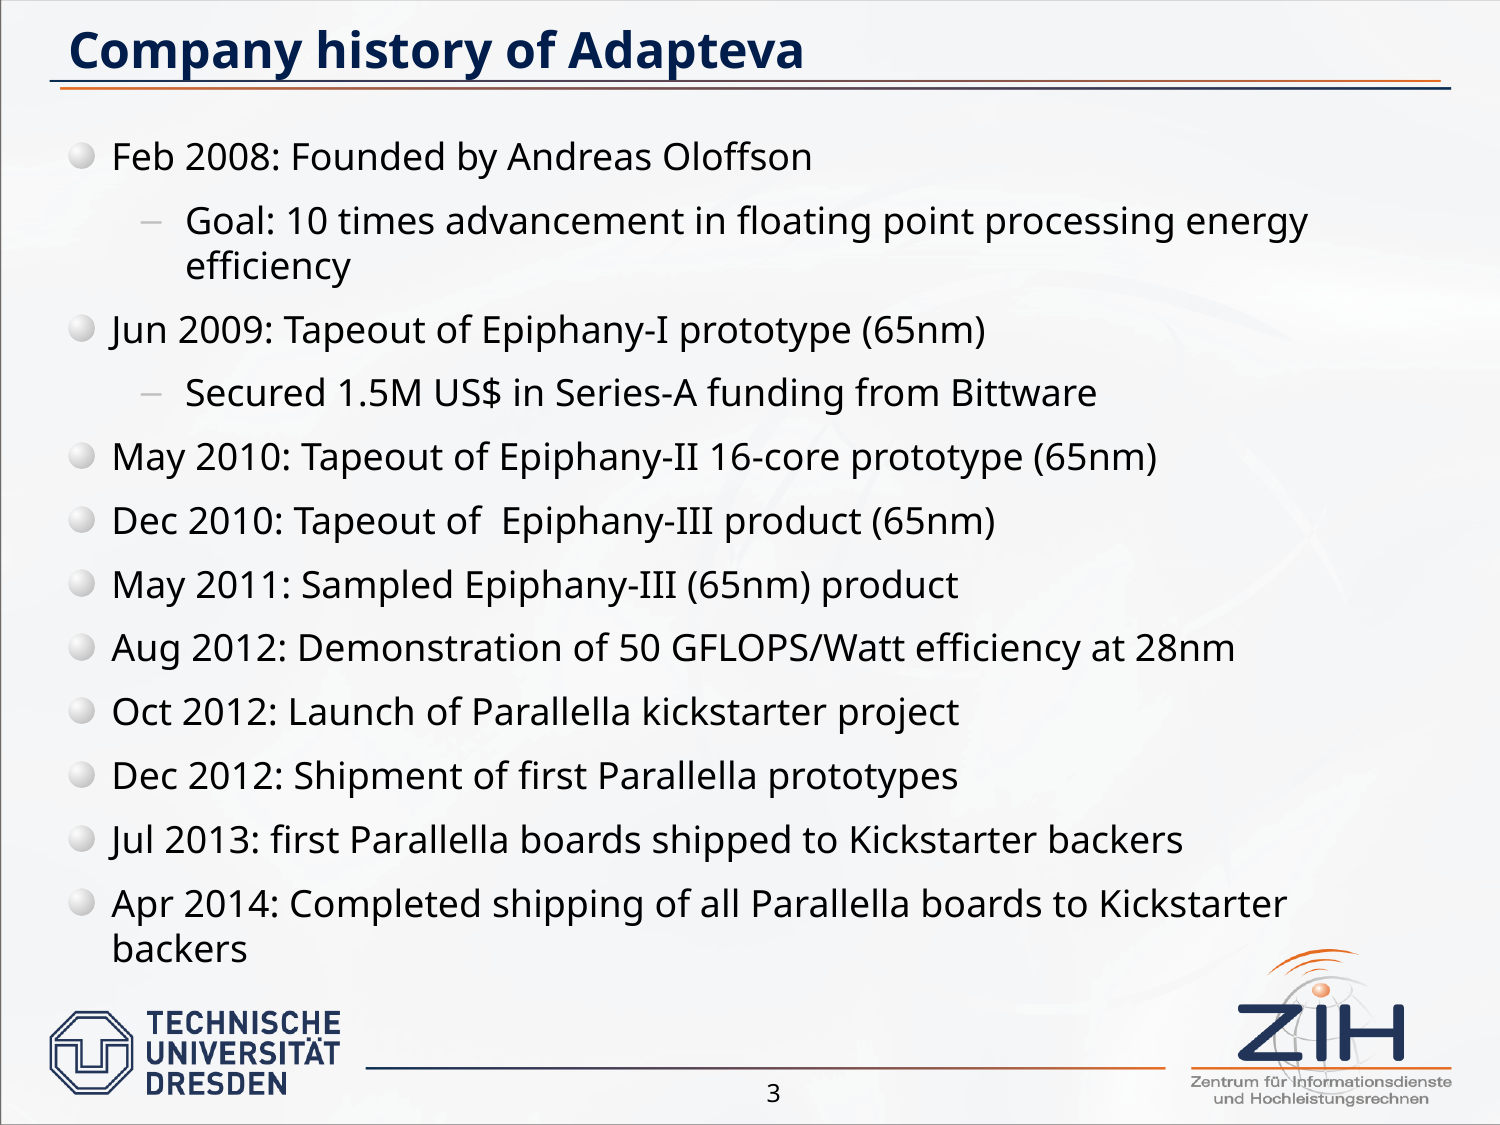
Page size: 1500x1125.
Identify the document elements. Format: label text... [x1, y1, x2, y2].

title Company history of Adapteva [53, 12, 1425, 79]
list Feb 2008: Founded by Andreas Oloffson Goal: 10 times advancement in floating point processing energy efficiency Jun 2009: Tapeout of Epiphany-I prototype (65nm) Secured 1.5M US$ in Series-A funding from Bittware May 2010: Tapeout of Epiphany-II 16-core prototype (65nm) Dec 2010: Tapeout of Epiphany-III product (65nm) May 2011: Sampled Epiphany-III (65nm) product Aug 2012: Demonstration of 50 GFLOPS/Watt efficiency at 28nm Oct 2012: Launch of Parallella kickstarter project Dec 2012: Shipment of first Parallella prototypes Jul 2013: first Parallella boards shipped to Kickstarter backers Apr 2014: Completed shipping of all Parallella boards to Kickstarter backers [53, 125, 1436, 988]
picture [0, 0, 1500, 1125]
text_box 3 [537, 1070, 1010, 1115]
